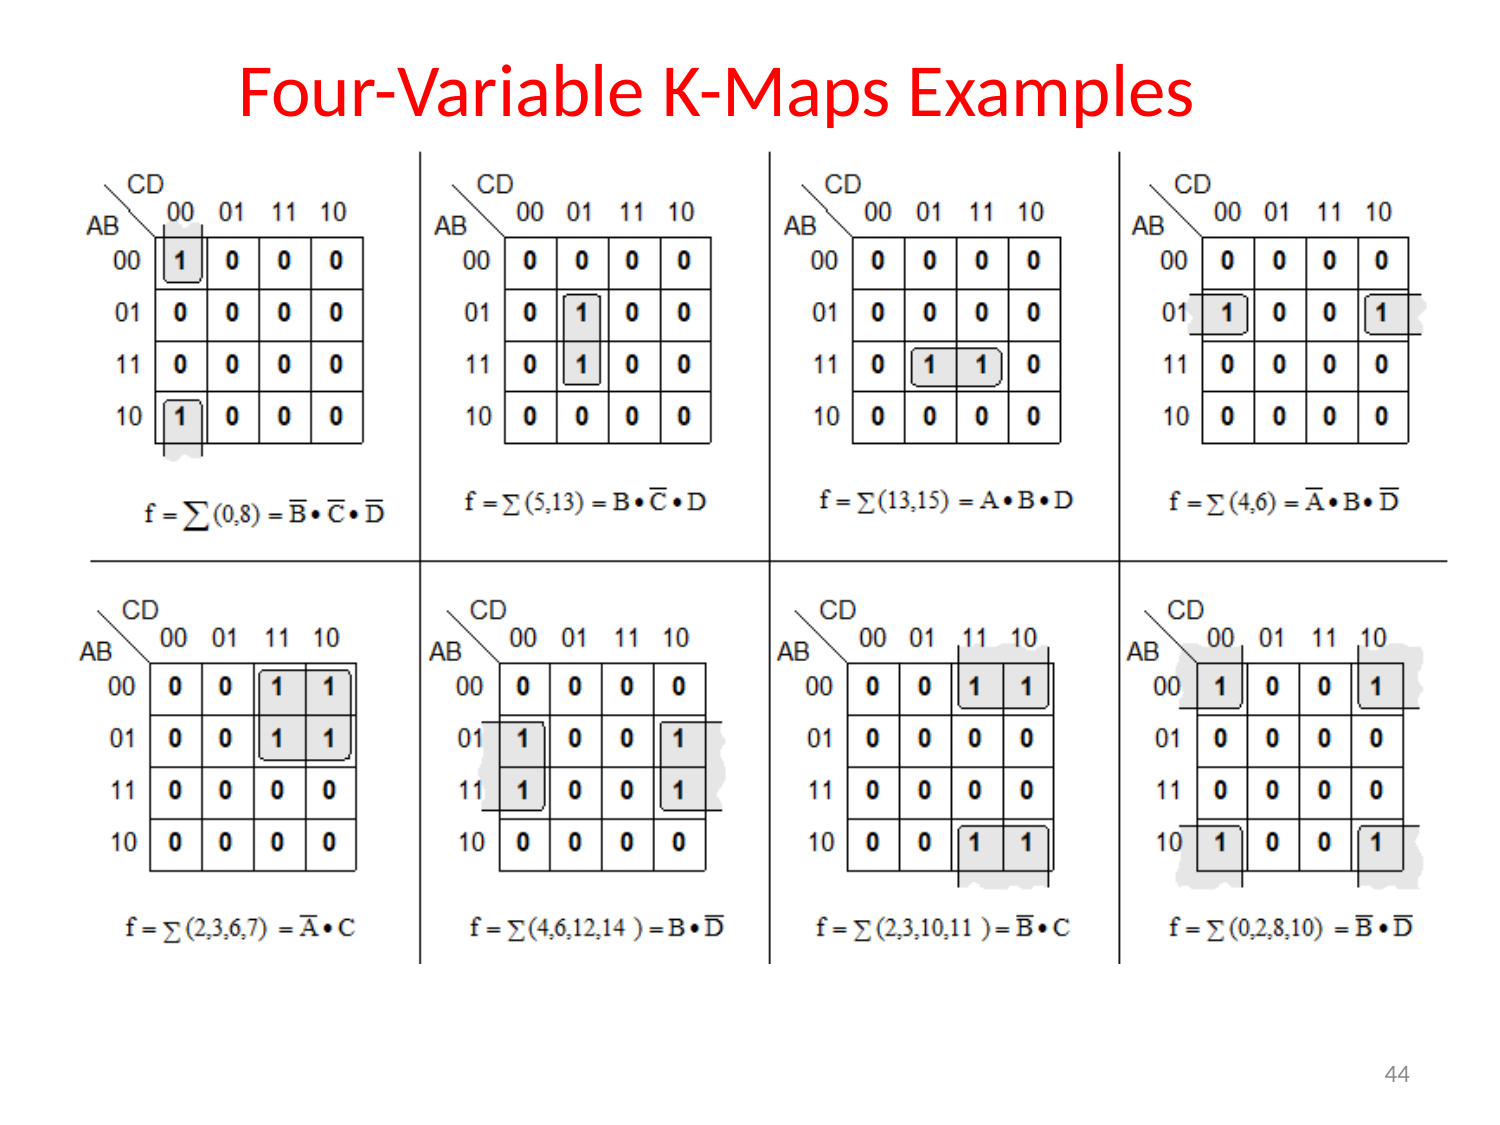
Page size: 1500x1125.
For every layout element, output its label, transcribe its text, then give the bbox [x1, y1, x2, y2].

picture [70, 140, 1465, 965]
text_box Four-Variable K-Maps Examples [180, 34, 1254, 129]
slide_number 44 [1074, 1042, 1425, 1103]
